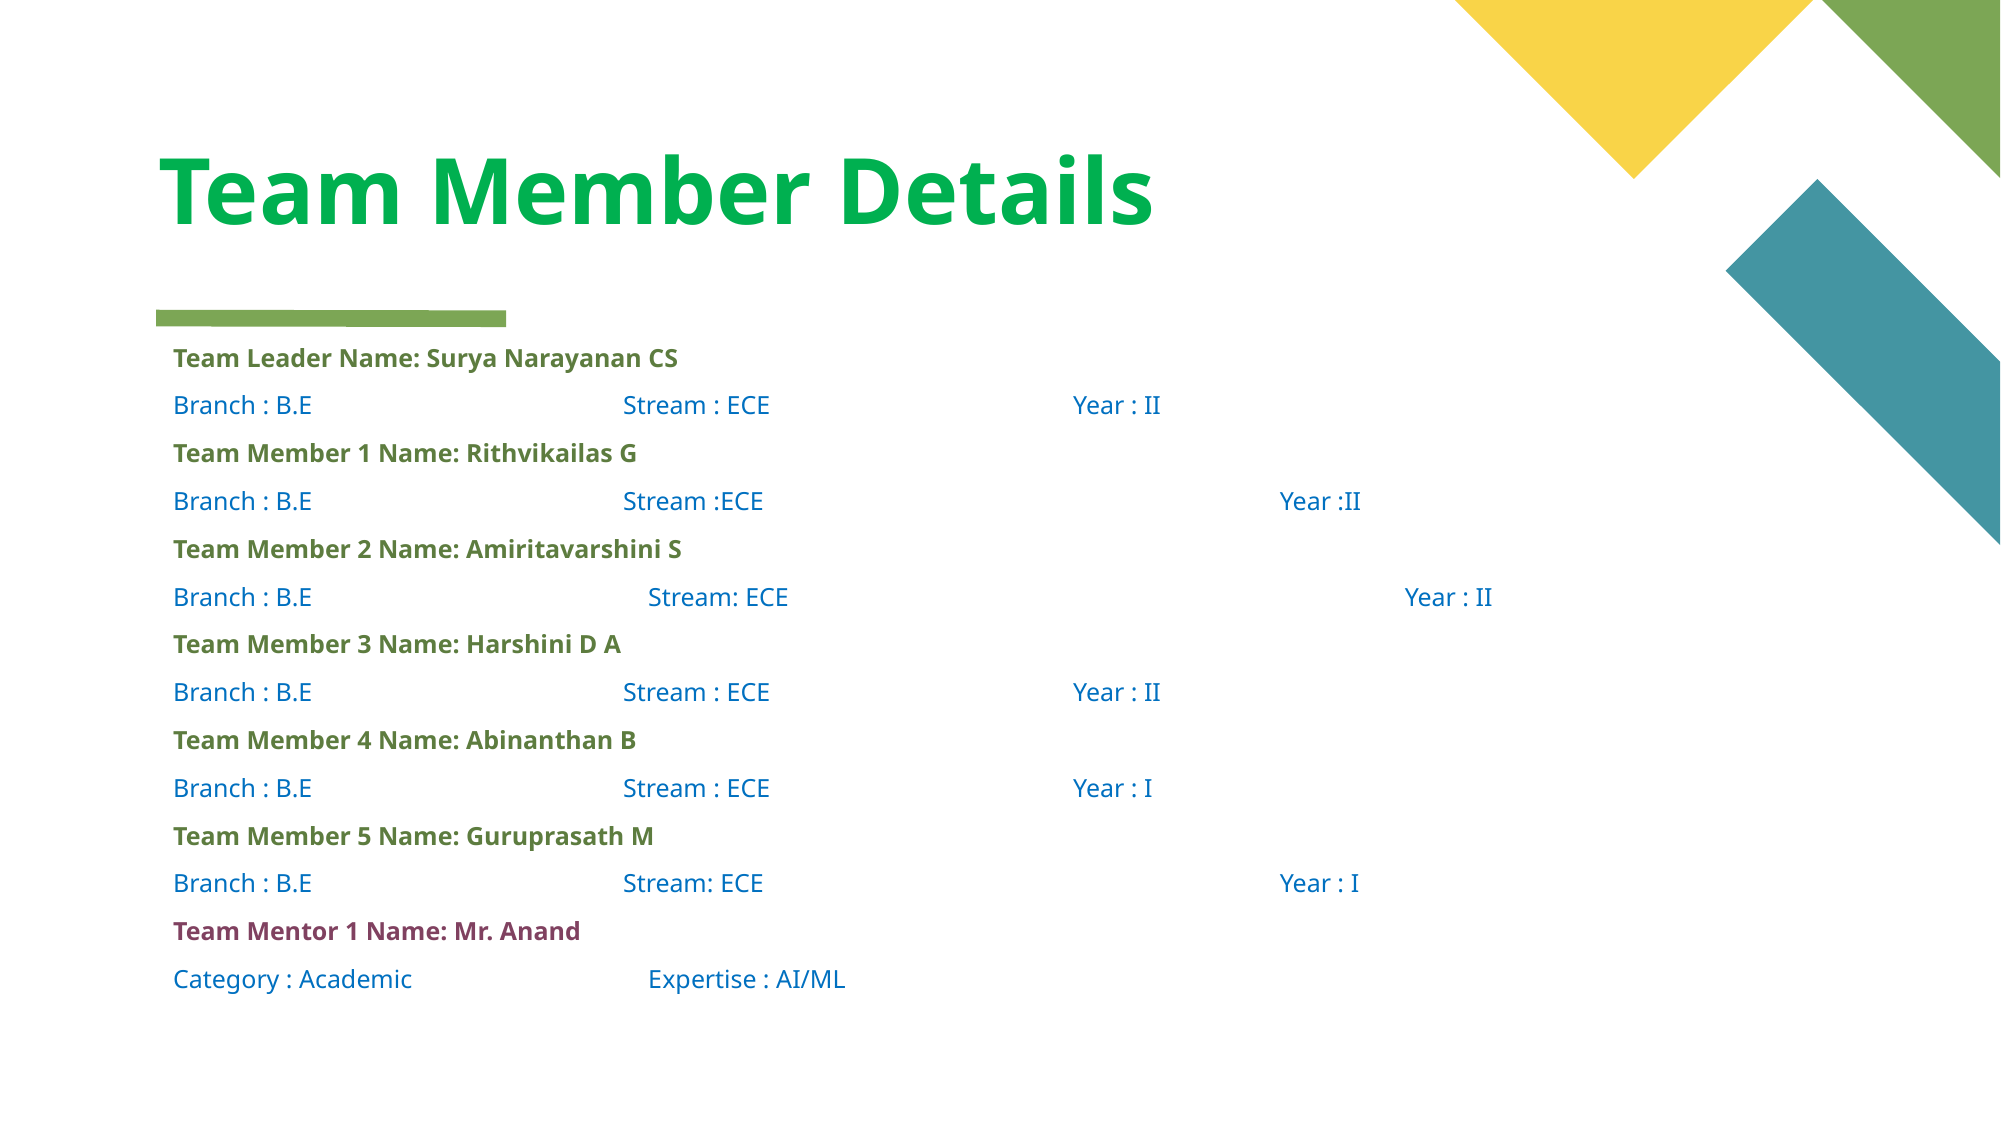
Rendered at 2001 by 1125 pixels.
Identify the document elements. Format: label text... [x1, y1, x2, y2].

list Team Leader Name: Surya Narayanan CS Branch : B.E Stream : ECE Year : II Team Member 1 Name: Rithvikailas G Branch : B.E Stream :ECE Year :II Team Member 2 Name: Amiritavarshini S Branch : B.E Stream: ECE Year : II Team Member 3 Name: Harshini D A Branch : B.E Stream : ECE Year : II Team Member 4 Name: Abinanthan B Branch : B.E Stream : ECE Year : I Team Member 5 Name: Guruprasath M Branch : B.E Stream: ECE Year : I Team Mentor 1 Name: Mr. Anand Category : Academic Expertise : AI/ML [158, 338, 1987, 1113]
title Team Member Details [158, 144, 1244, 245]
